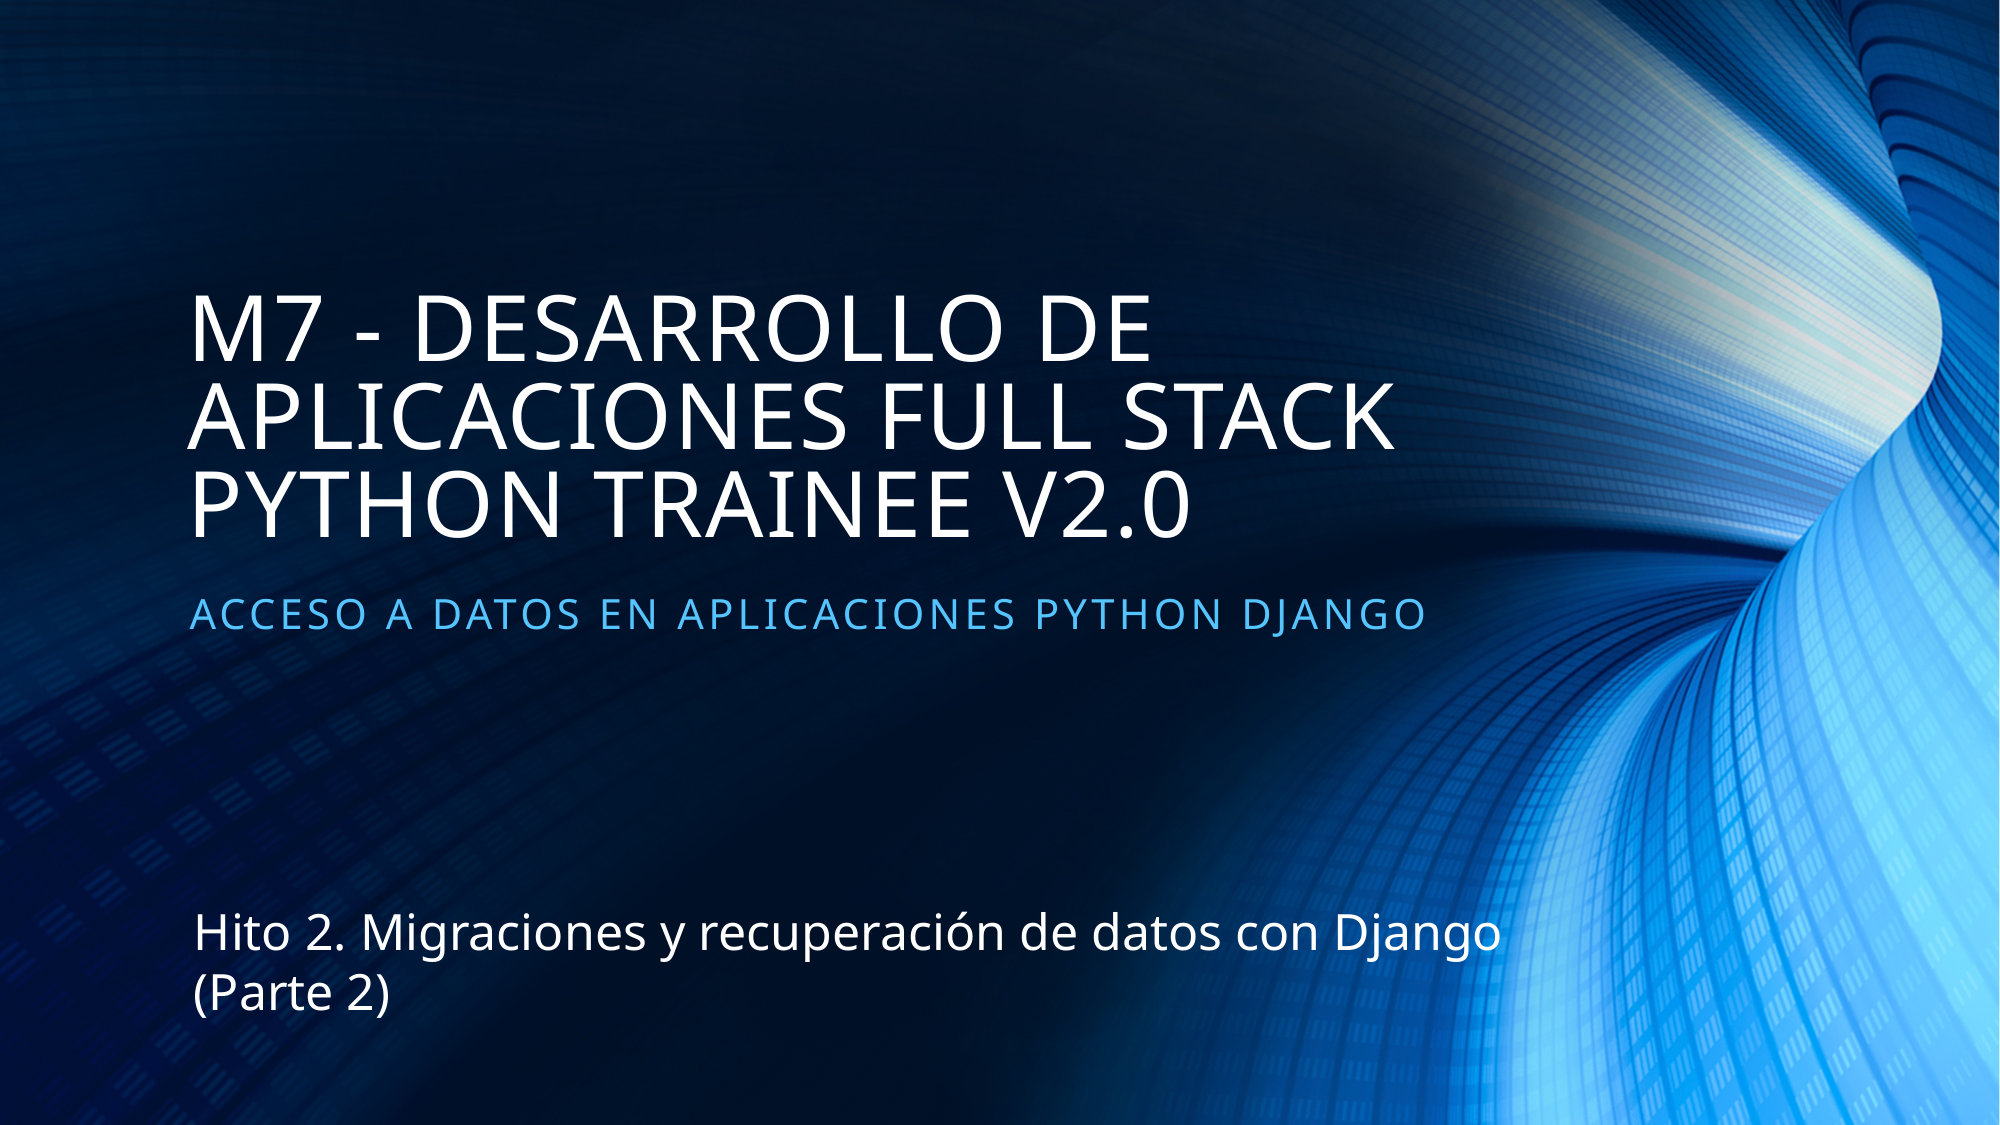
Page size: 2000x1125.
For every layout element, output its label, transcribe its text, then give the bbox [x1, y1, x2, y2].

text_box Hito 2. Migraciones y recuperación de datos con Django (Parte 2) [179, 893, 1614, 1028]
picture [0, 0, 2000, 1125]
subtitle ACCESO A DATOS EN APLICACIONES PYTHON DJANGO [174, 586, 1525, 787]
title M7 - DESARROLLO DE APLICACIONES FULL STACK PYTHON TRAINEE V2.0 [172, 255, 1792, 563]
